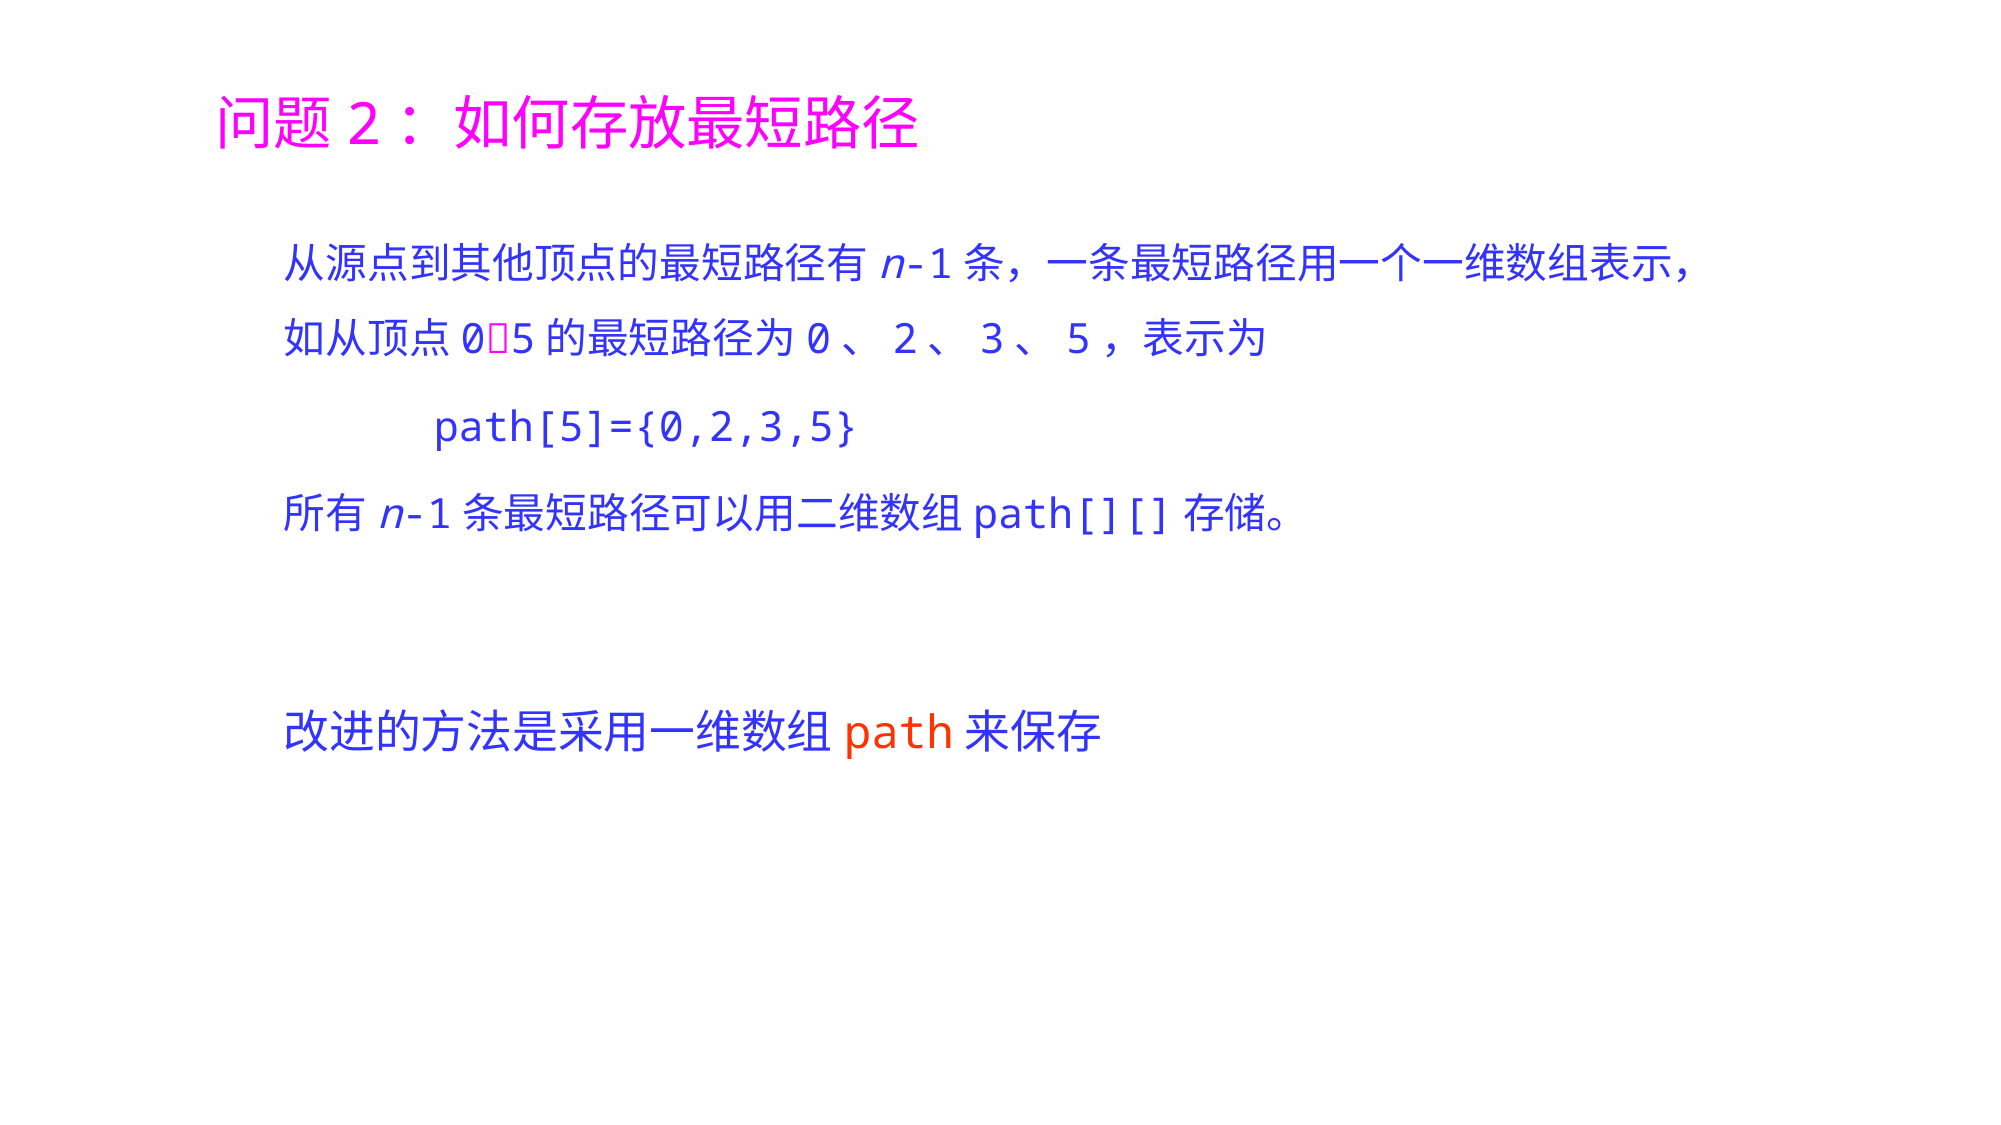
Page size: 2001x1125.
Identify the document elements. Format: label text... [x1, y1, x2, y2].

text_box 从源点到其他顶点的最短路径有n-1条，一条最短路径用一个一维数组表示，如从顶点05的最短路径为0、2、3、5，表示为 path[5]={0,2,3,5} 所有n-1条最短路径可以用二维数组path[][]存储。 [268, 204, 1726, 545]
text_box 改进的方法是采用一维数组path来保存 [268, 684, 1309, 766]
text_box 问题2：如何存放最短路径 [201, 79, 1119, 164]
